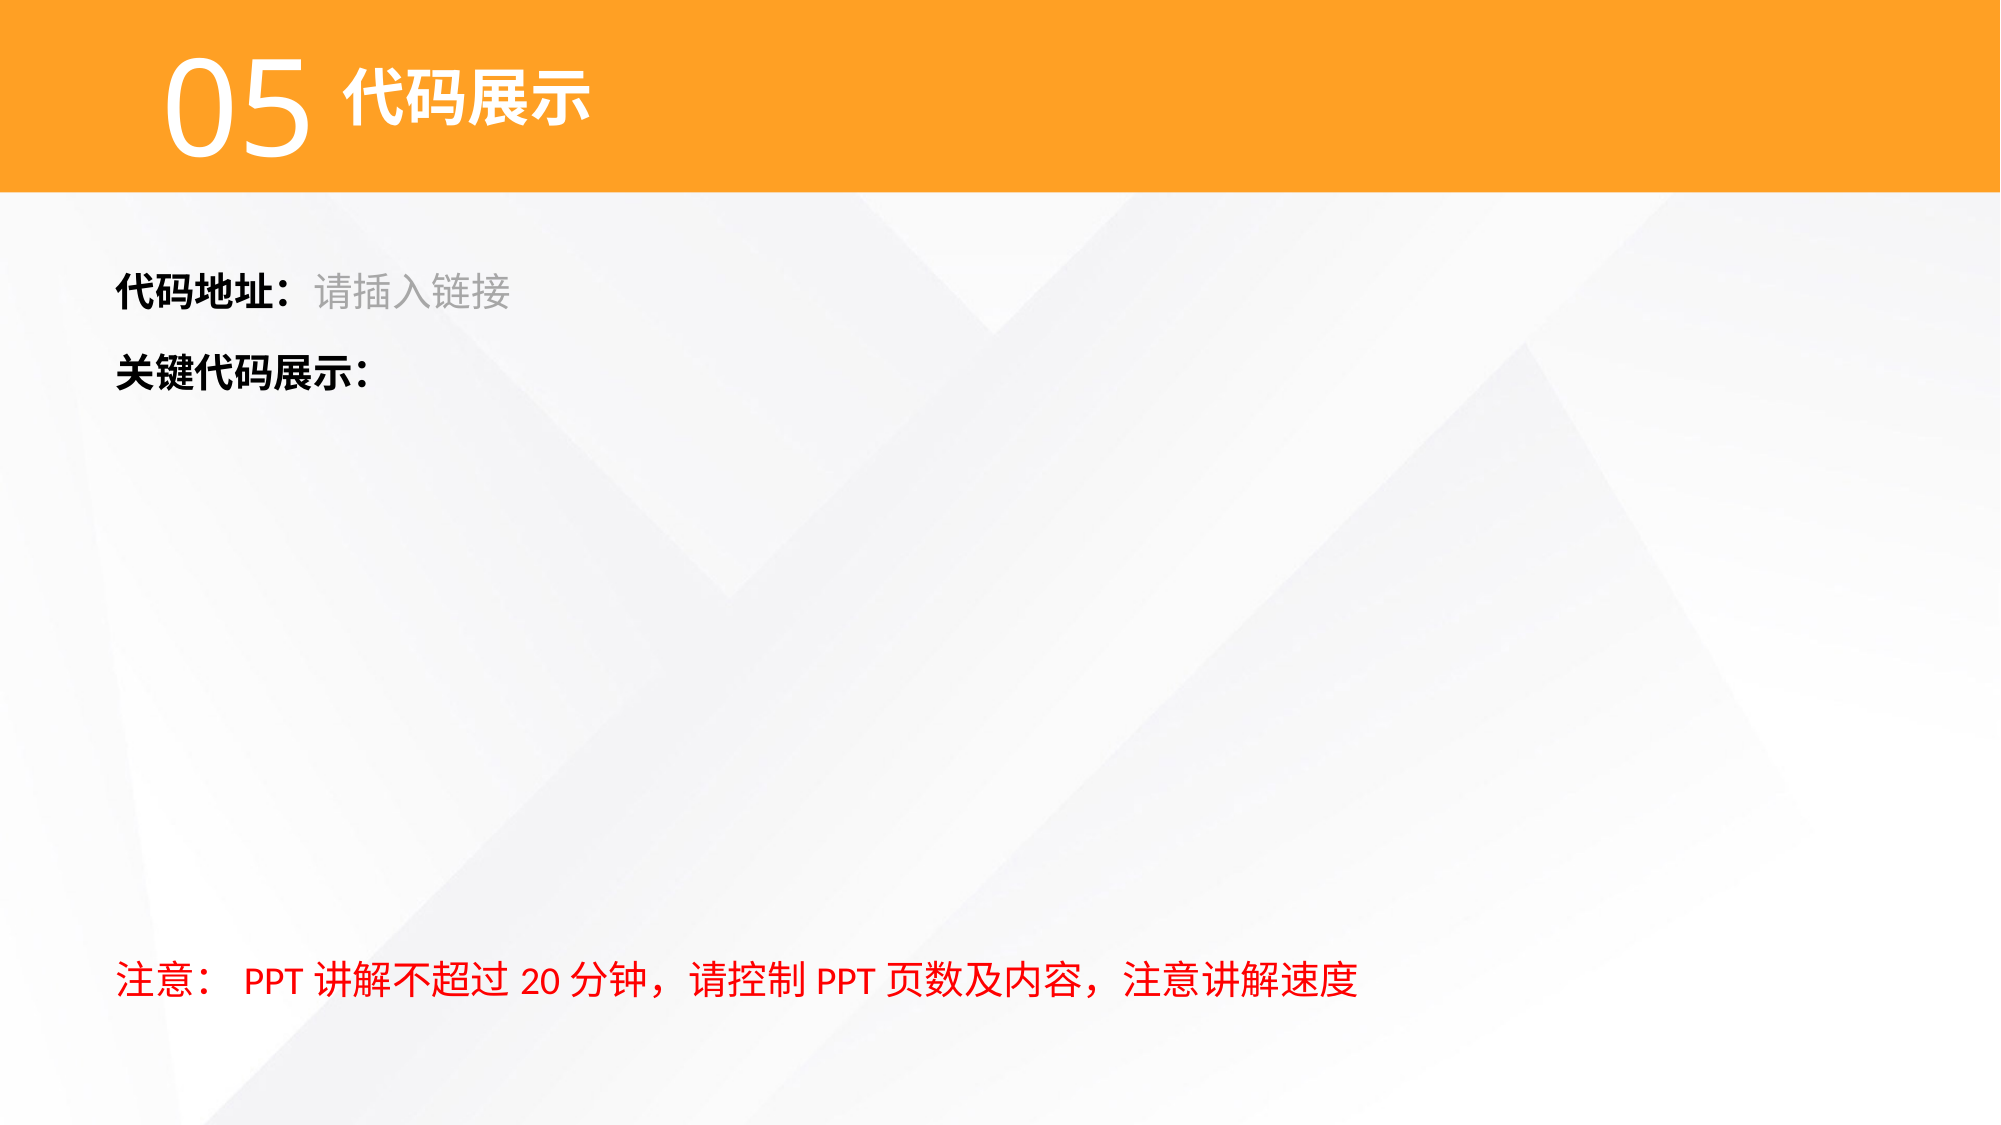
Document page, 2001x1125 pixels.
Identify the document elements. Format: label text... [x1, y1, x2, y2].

picture [0, 0, 2001, 1125]
text_box 代码展示 [335, 64, 1034, 140]
text_box 05 [153, 13, 324, 191]
text_box 注意：PPT讲解不超过20分钟，请控制PPT页数及内容，注意讲解速度 [108, 947, 1383, 1010]
text_box 关键代码展示： [108, 340, 1542, 403]
text_box [0, 0, 2000, 193]
text_box 代码地址：请插入链接 [108, 258, 1542, 322]
